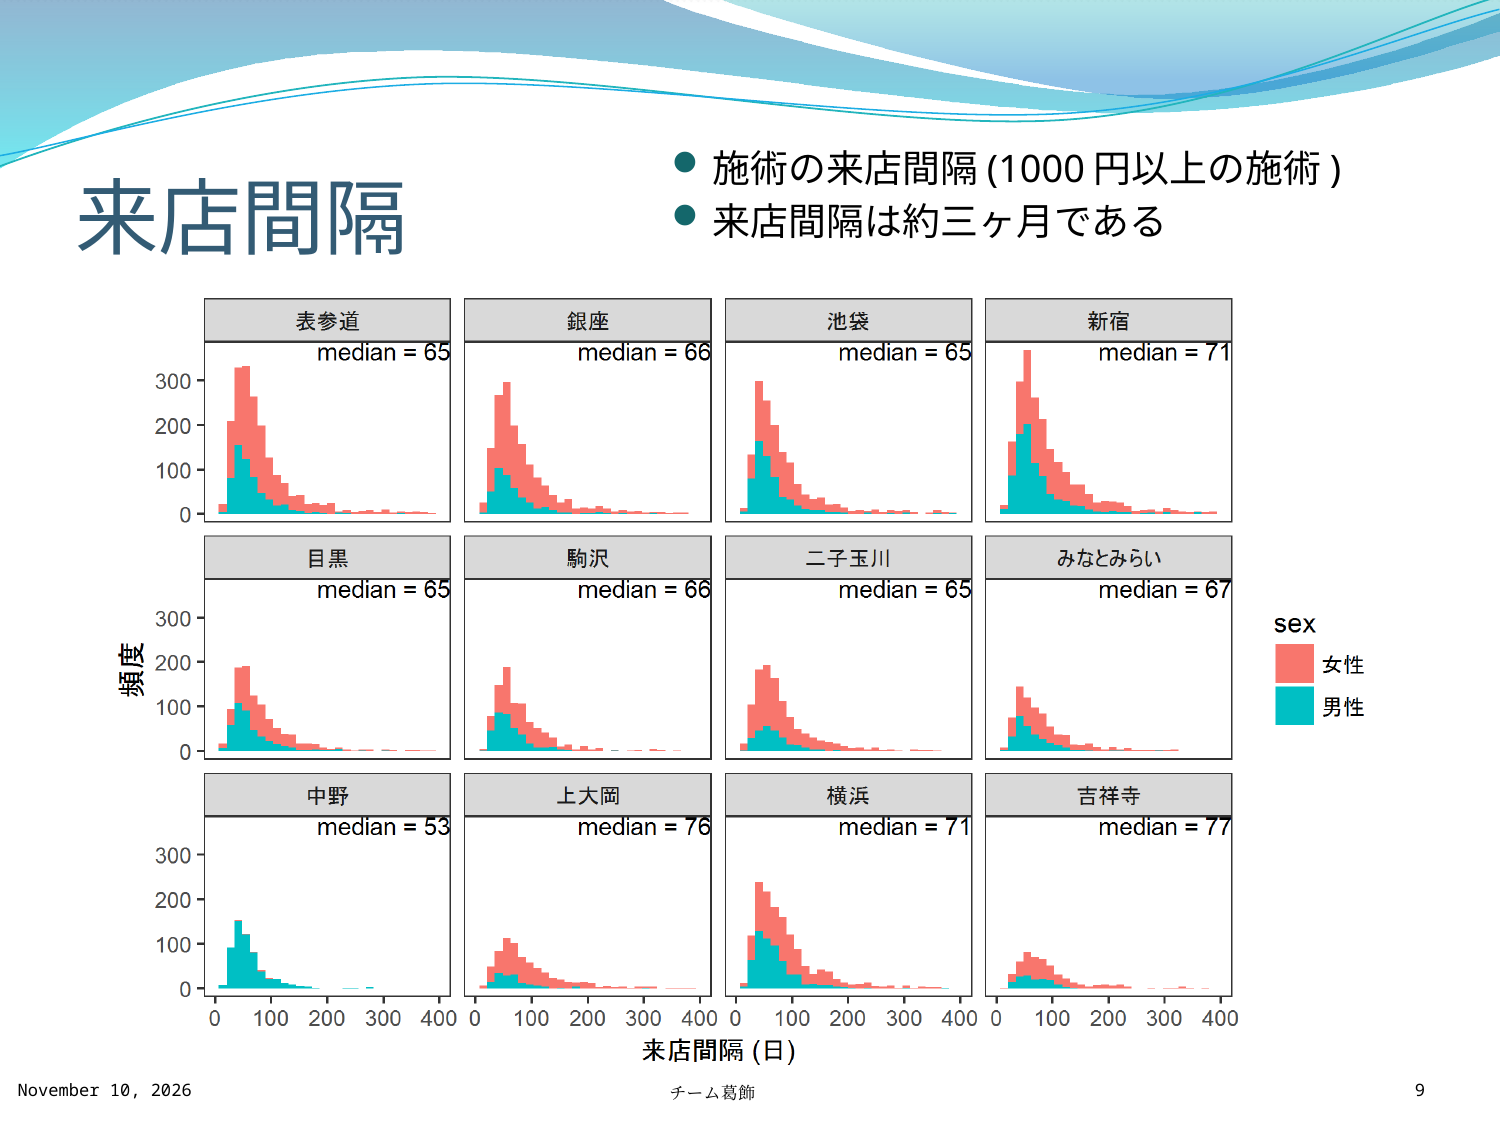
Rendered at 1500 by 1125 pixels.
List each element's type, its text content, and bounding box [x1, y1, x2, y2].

text_box 施術の来店間隔(1000円以上の施術) 来店間隔は約三ヶ月である [656, 137, 1425, 286]
footer チーム葛飾 [437, 1078, 988, 1103]
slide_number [17, 1057, 368, 1103]
slide_number 9 [1299, 1042, 1425, 1103]
title 来店間隔 [75, 115, 1425, 265]
picture [108, 285, 1392, 1078]
